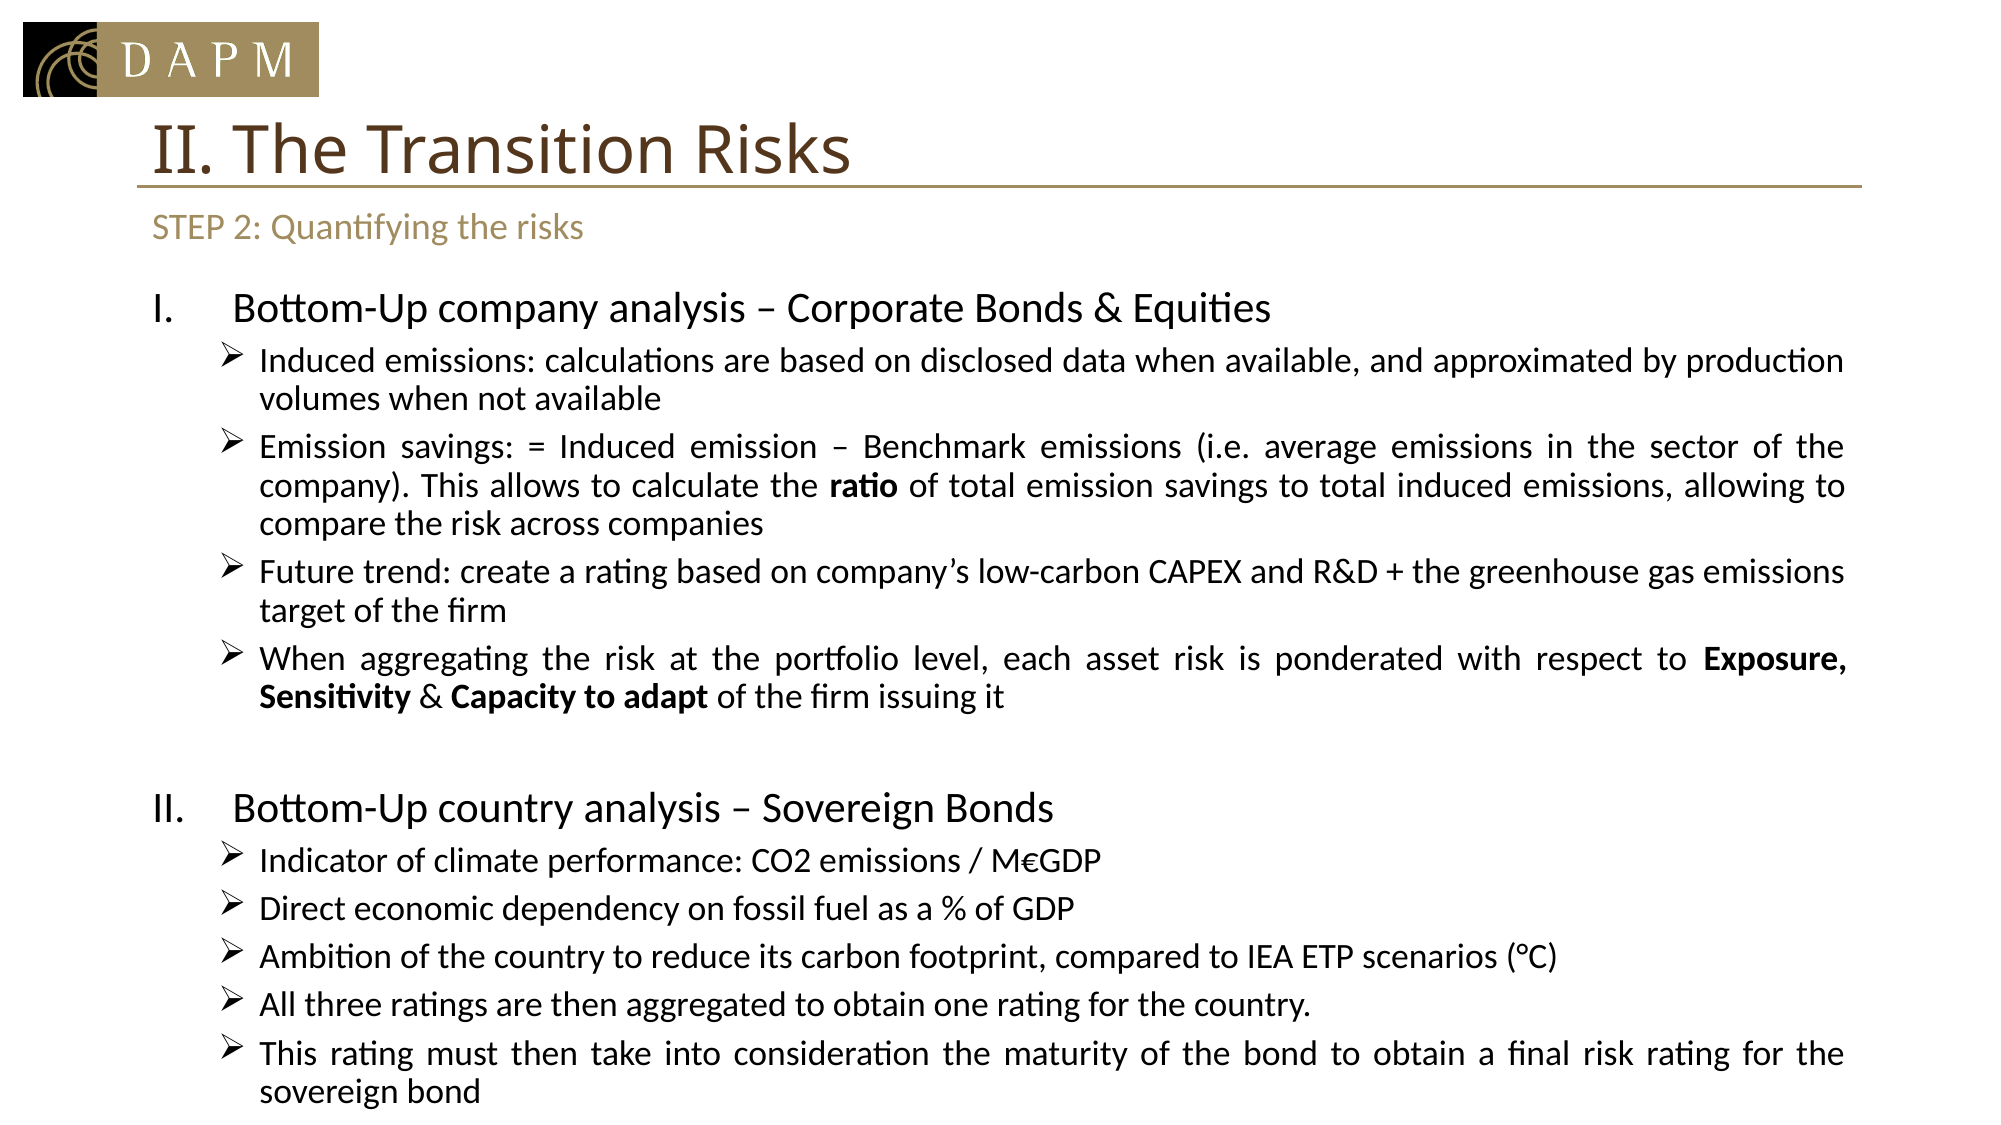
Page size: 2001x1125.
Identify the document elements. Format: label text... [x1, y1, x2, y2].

list Bottom-Up company analysis – Corporate Bonds & Equities Induced emissions: calculations are based on disclosed data when available, and approximated by production volumes when not available Emission savings: = Induced emission – Benchmark emissions (i.e. average emissions in the sector of the company). This allows to calculate the ratio of total emission savings to total induced emissions, allowing to compare the risk across companies Future trend: create a rating based on company’s low-carbon CAPEX and R&D + the greenhouse gas emissions target of the firm When aggregating the risk at the portfolio level, each asset risk is ponderated with respect to Exposure, Sensitivity & Capacity to adapt of the firm issuing it Bottom-Up country analysis – Sovereign Bonds Indicator of climate performance: CO2 emissions / M€GDP Direct economic dependency on fossil fuel as a % of GDP Ambition of the country to reduce its carbon footprint, compared to IEA ETP scenarios (°C) All three ratings are then aggregated to obtain one rating for the country. This rating must then take into consideration the maturity of the bond to obtain a final risk rating for the sovereign bond [137, 277, 1863, 1125]
text_box STEP 2: Quantifying the risks [137, 194, 888, 255]
picture [23, 22, 319, 97]
title II. The Transition Risks [137, 96, 1863, 207]
